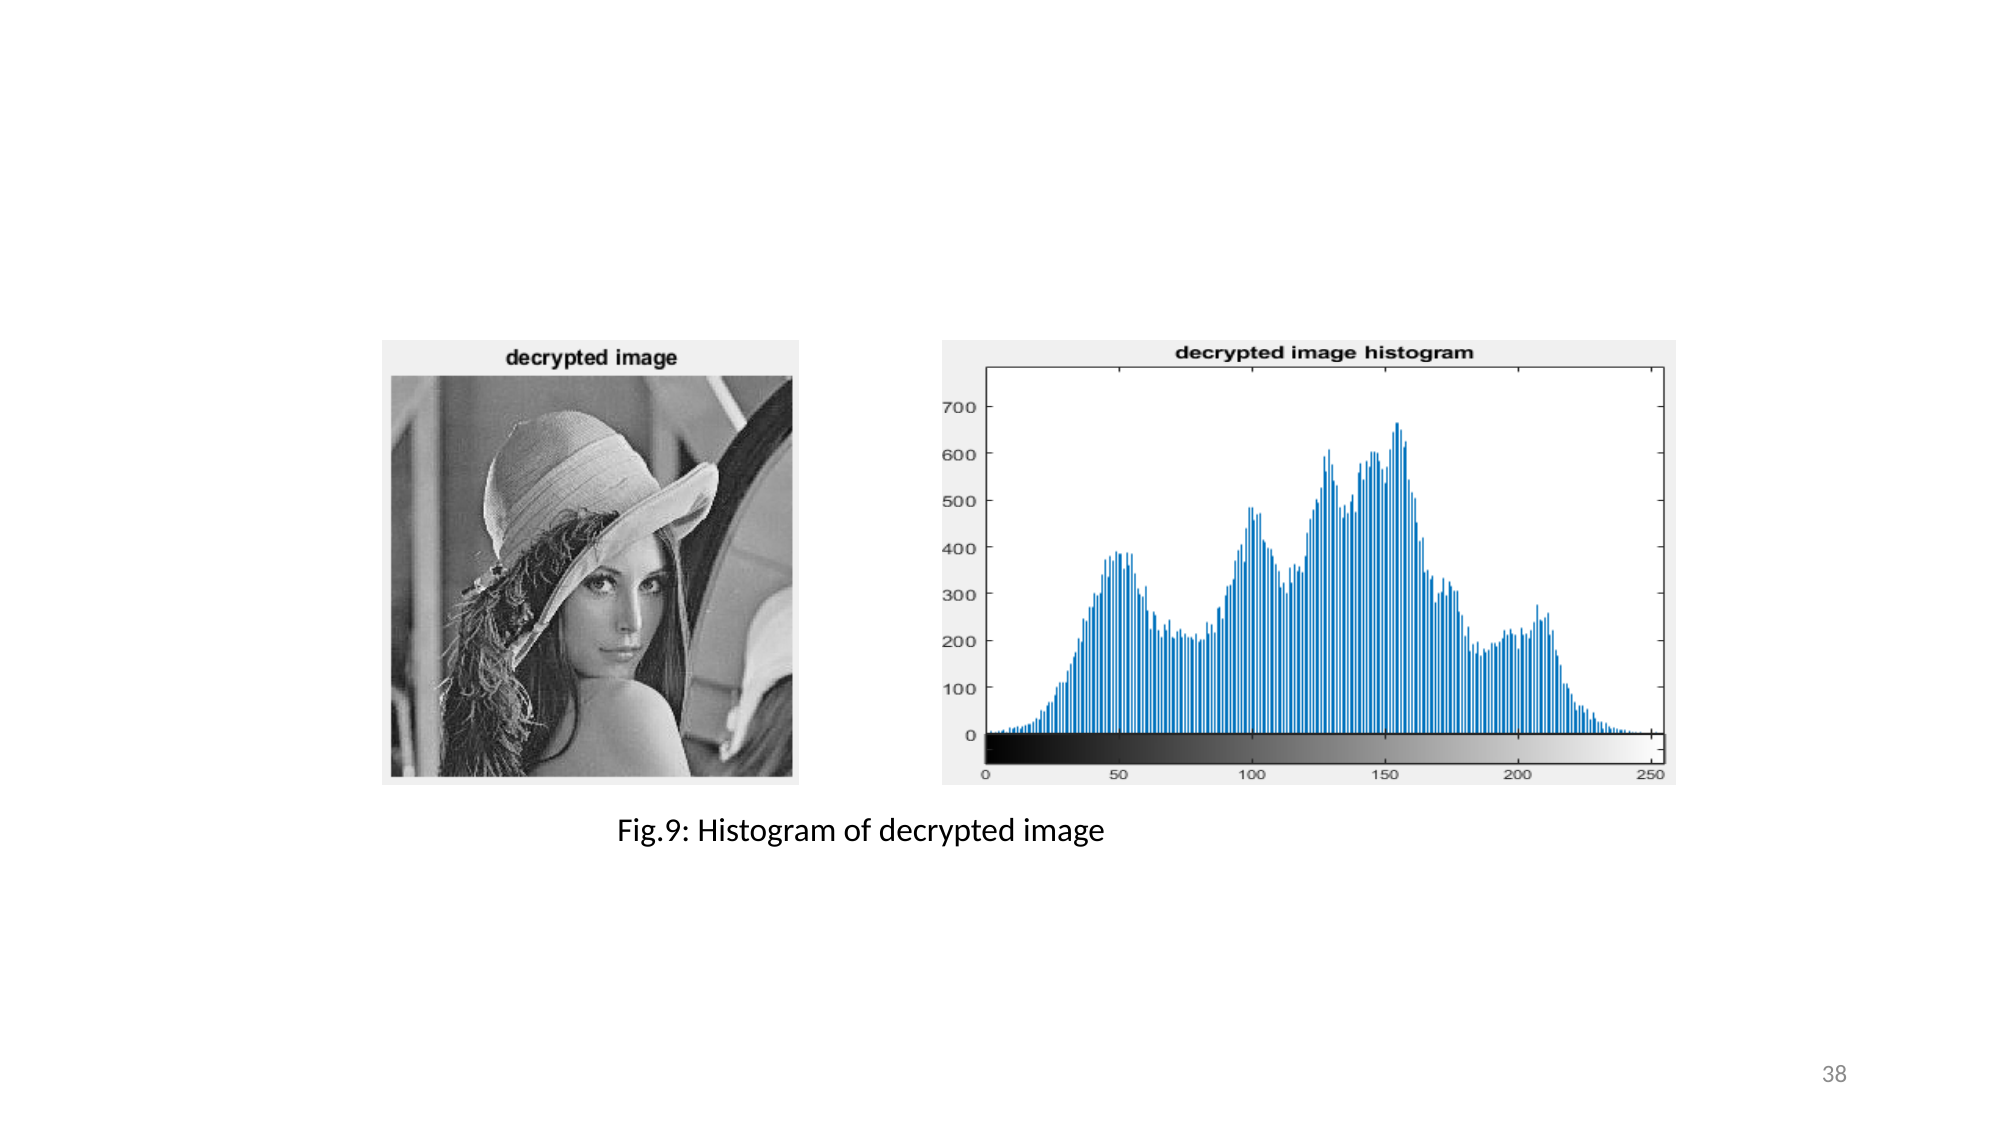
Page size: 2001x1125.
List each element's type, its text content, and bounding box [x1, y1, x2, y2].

text_box Fig.9: Histogram of decrypted image [602, 800, 1283, 856]
picture [382, 340, 799, 785]
picture [942, 340, 1676, 785]
slide_number 38 [1412, 1042, 1863, 1103]
